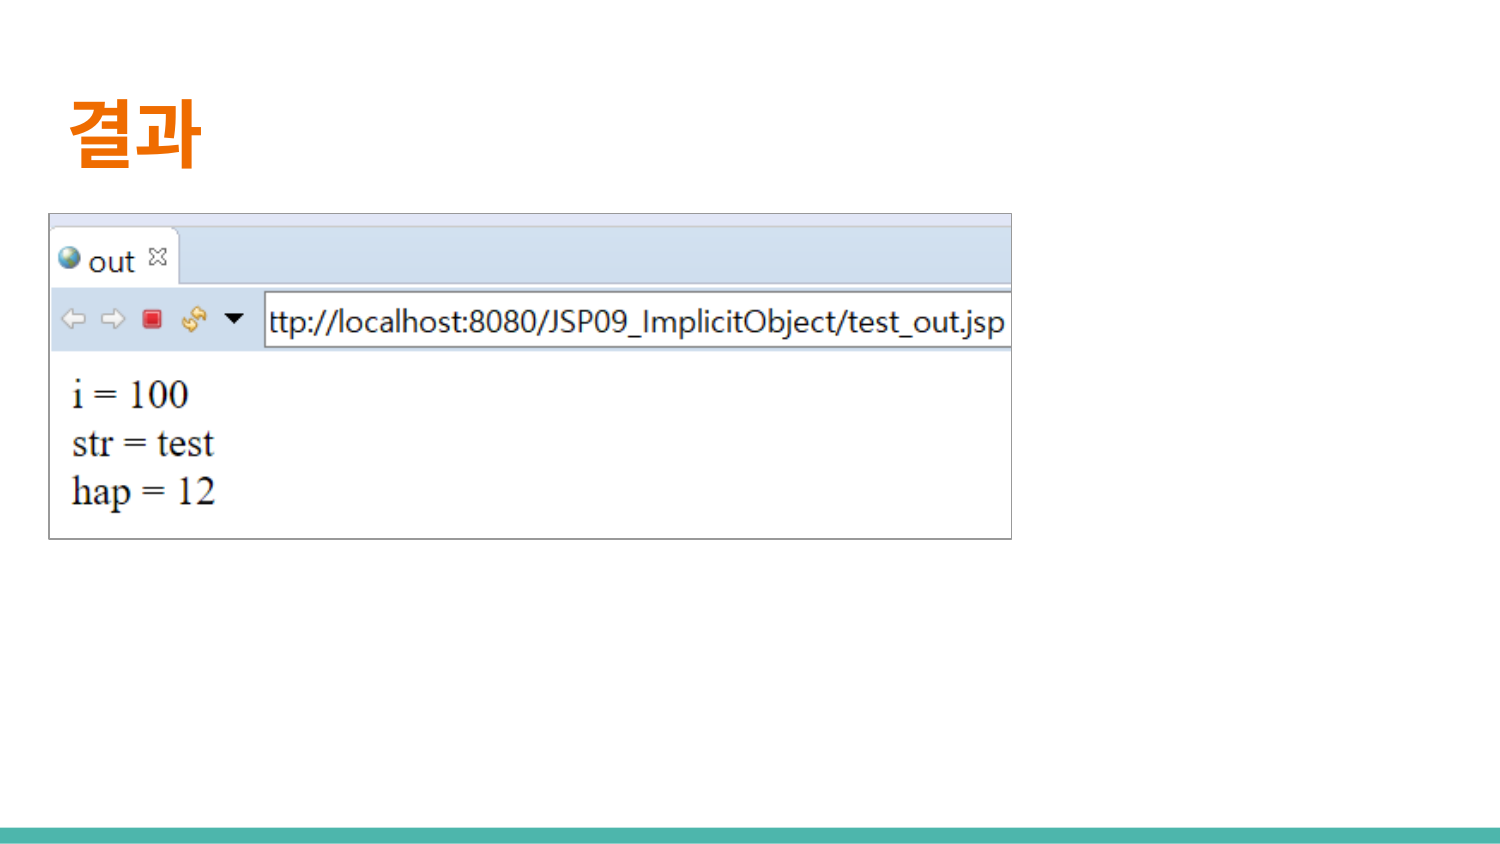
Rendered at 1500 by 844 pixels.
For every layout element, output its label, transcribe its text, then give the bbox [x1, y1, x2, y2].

picture [49, 213, 1011, 539]
title 결과 [51, 72, 1449, 189]
